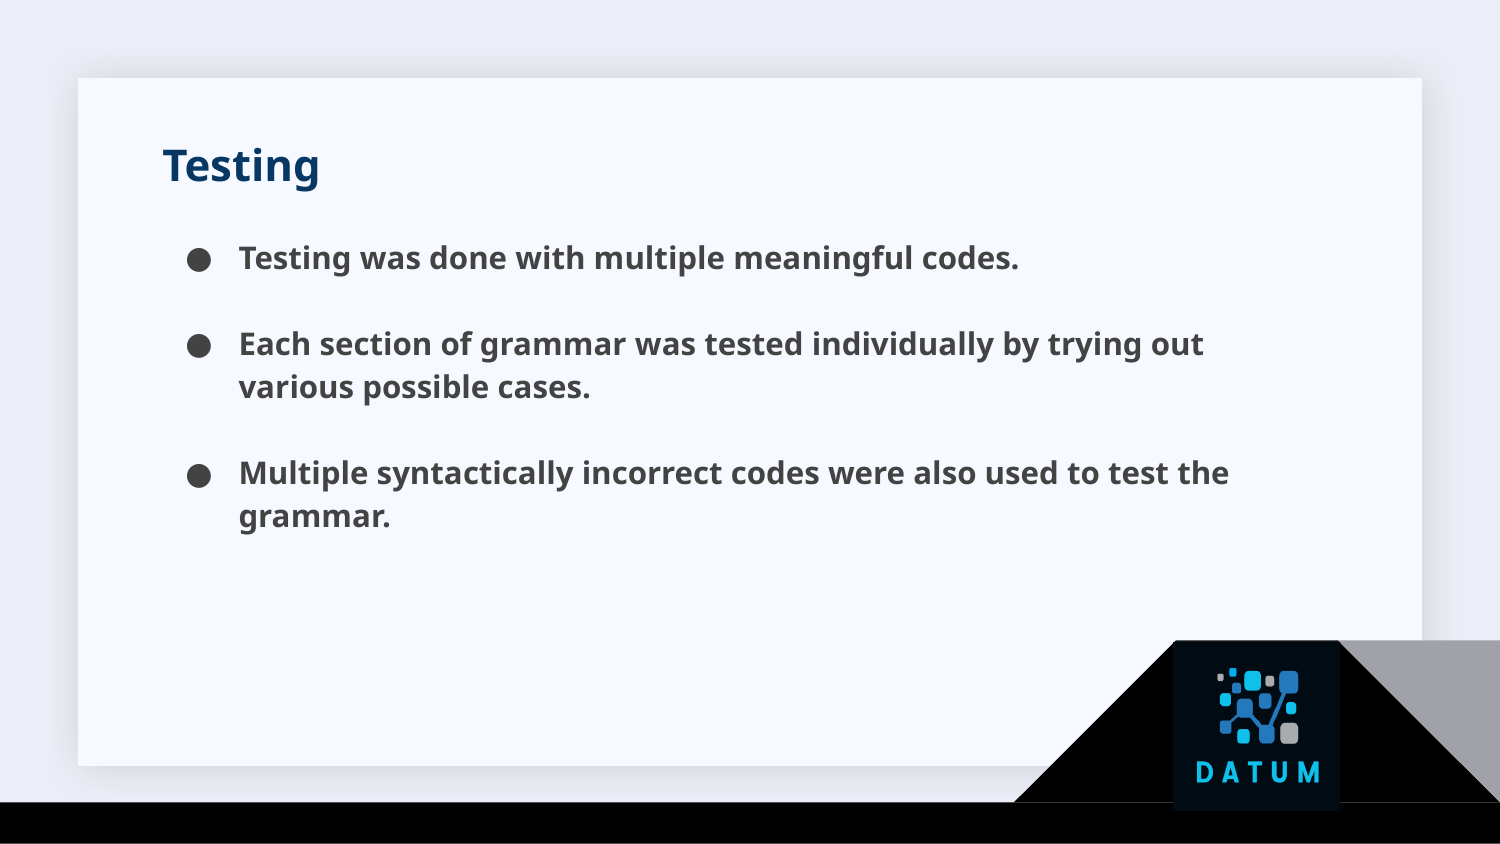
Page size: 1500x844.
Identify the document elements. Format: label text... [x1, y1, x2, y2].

list Testing was done with multiple meaningful codes. Each section of grammar was tested individually by trying out various possible cases. Multiple syntactically incorrect codes were also used to test the grammar. [88, 226, 1257, 775]
title Testing [151, 117, 1500, 217]
picture [1172, 641, 1341, 811]
